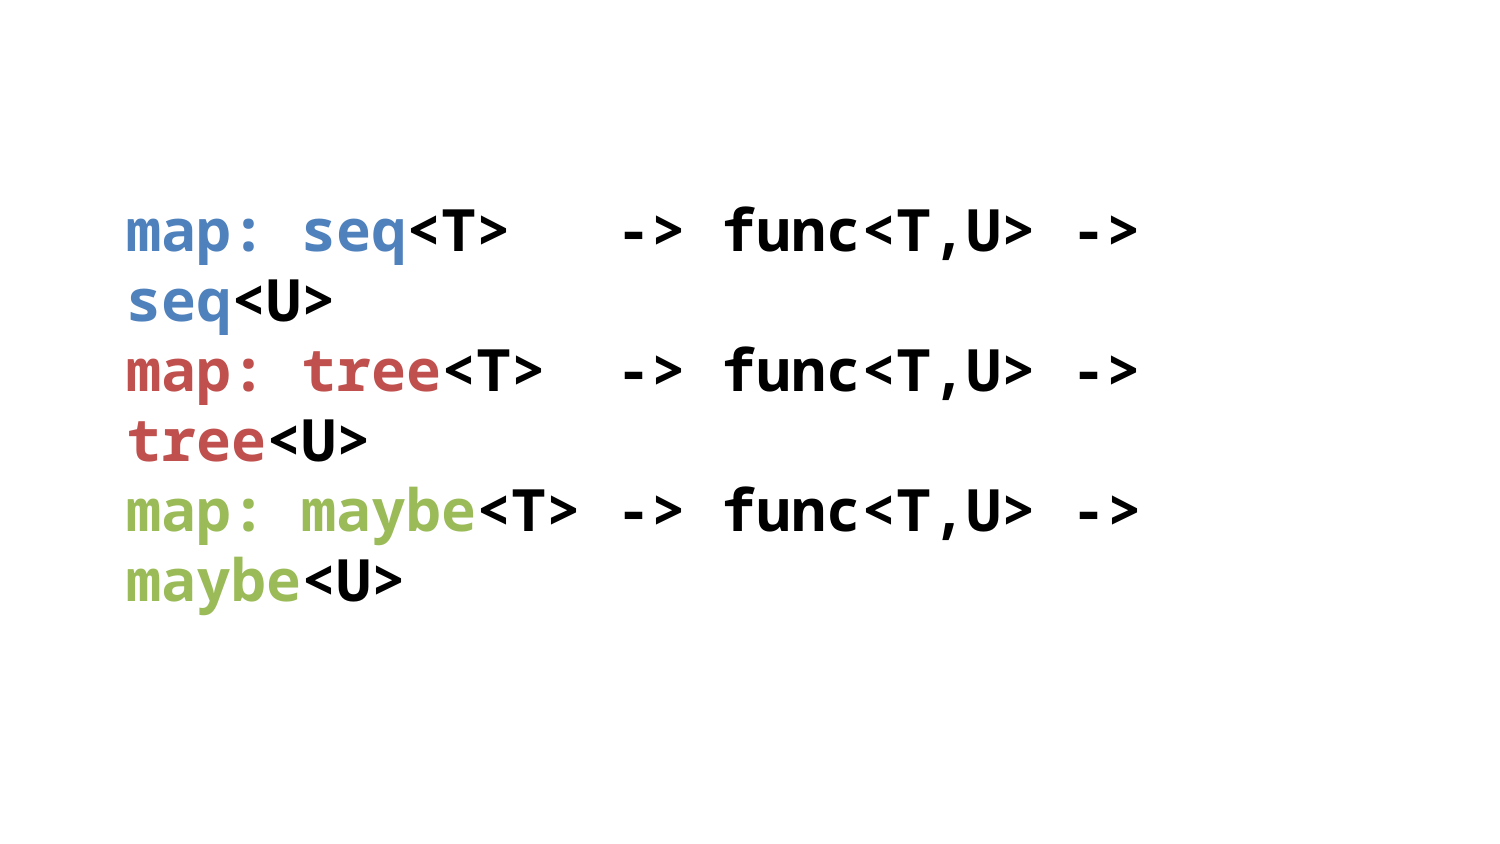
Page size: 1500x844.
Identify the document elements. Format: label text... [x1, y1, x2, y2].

text_box map: seq<T> -> func<T,U> -> seq<U> map: tree<T> -> func<T,U> -> tree<U> map: maybe<T> -> func<T,U> -> maybe<U> [112, 185, 1400, 620]
